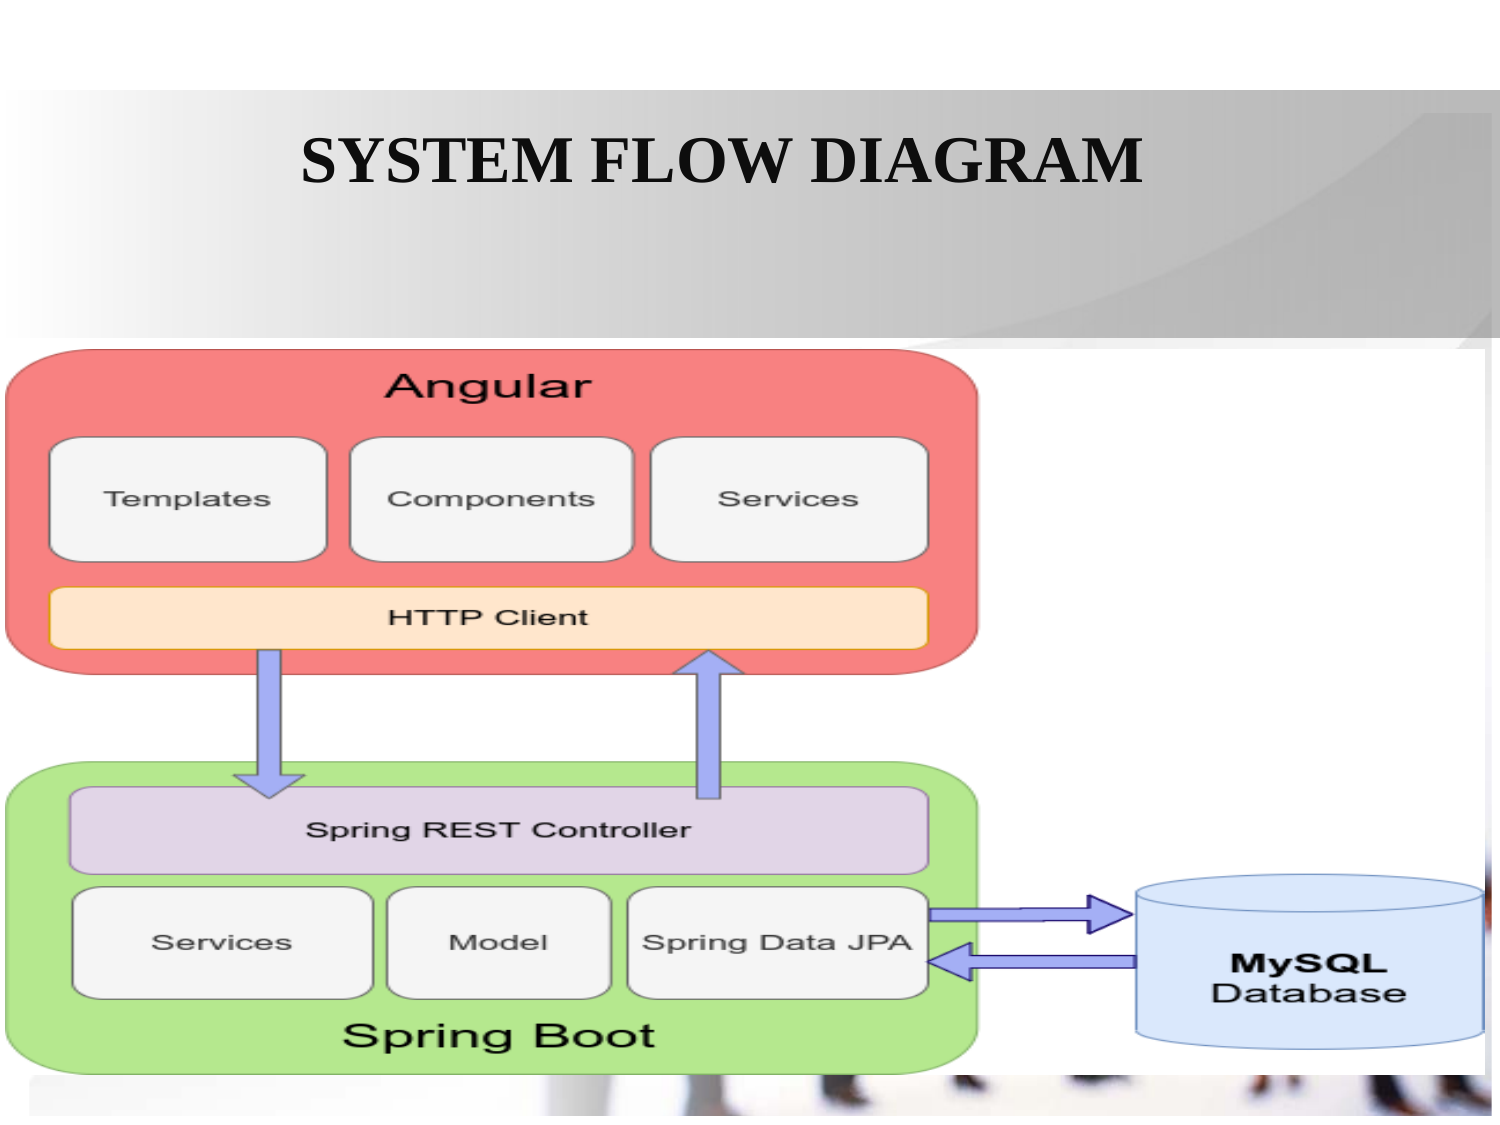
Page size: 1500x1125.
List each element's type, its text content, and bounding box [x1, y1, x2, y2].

text_box SYSTEM FLOW DIAGRAM [160, 108, 1285, 203]
picture [5, 338, 1492, 1116]
